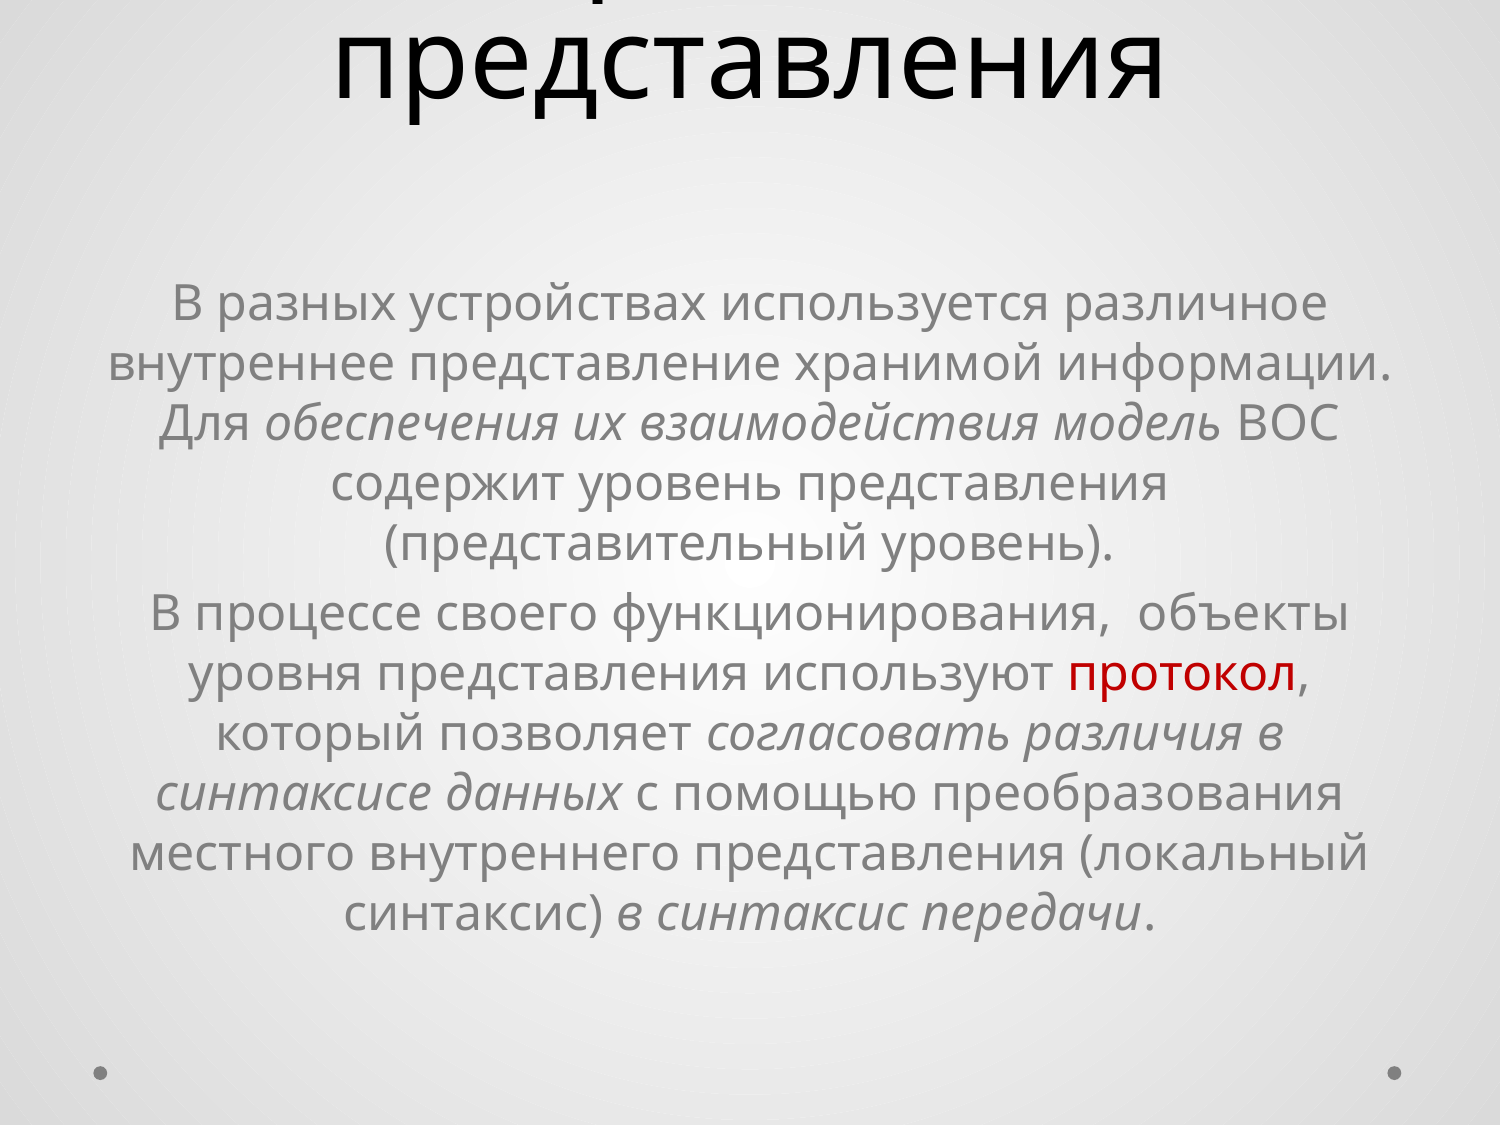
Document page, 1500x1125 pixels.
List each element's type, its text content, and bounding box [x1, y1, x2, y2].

title Уровень представления [75, 0, 1425, 129]
list В разных устройствах используется различное внутреннее представление хранимой информации. Для обеспечения их взаимодействия модель ВОС содержит уровень представления (представительный уровень). В процессе своего функционирования, объекты уровня представления используют протокол, который позволяет согласовать различия в синтаксисе данных с помощью преобразования местного внутреннего представления (локальный синтаксис) в синтаксис передачи. [75, 262, 1425, 1005]
